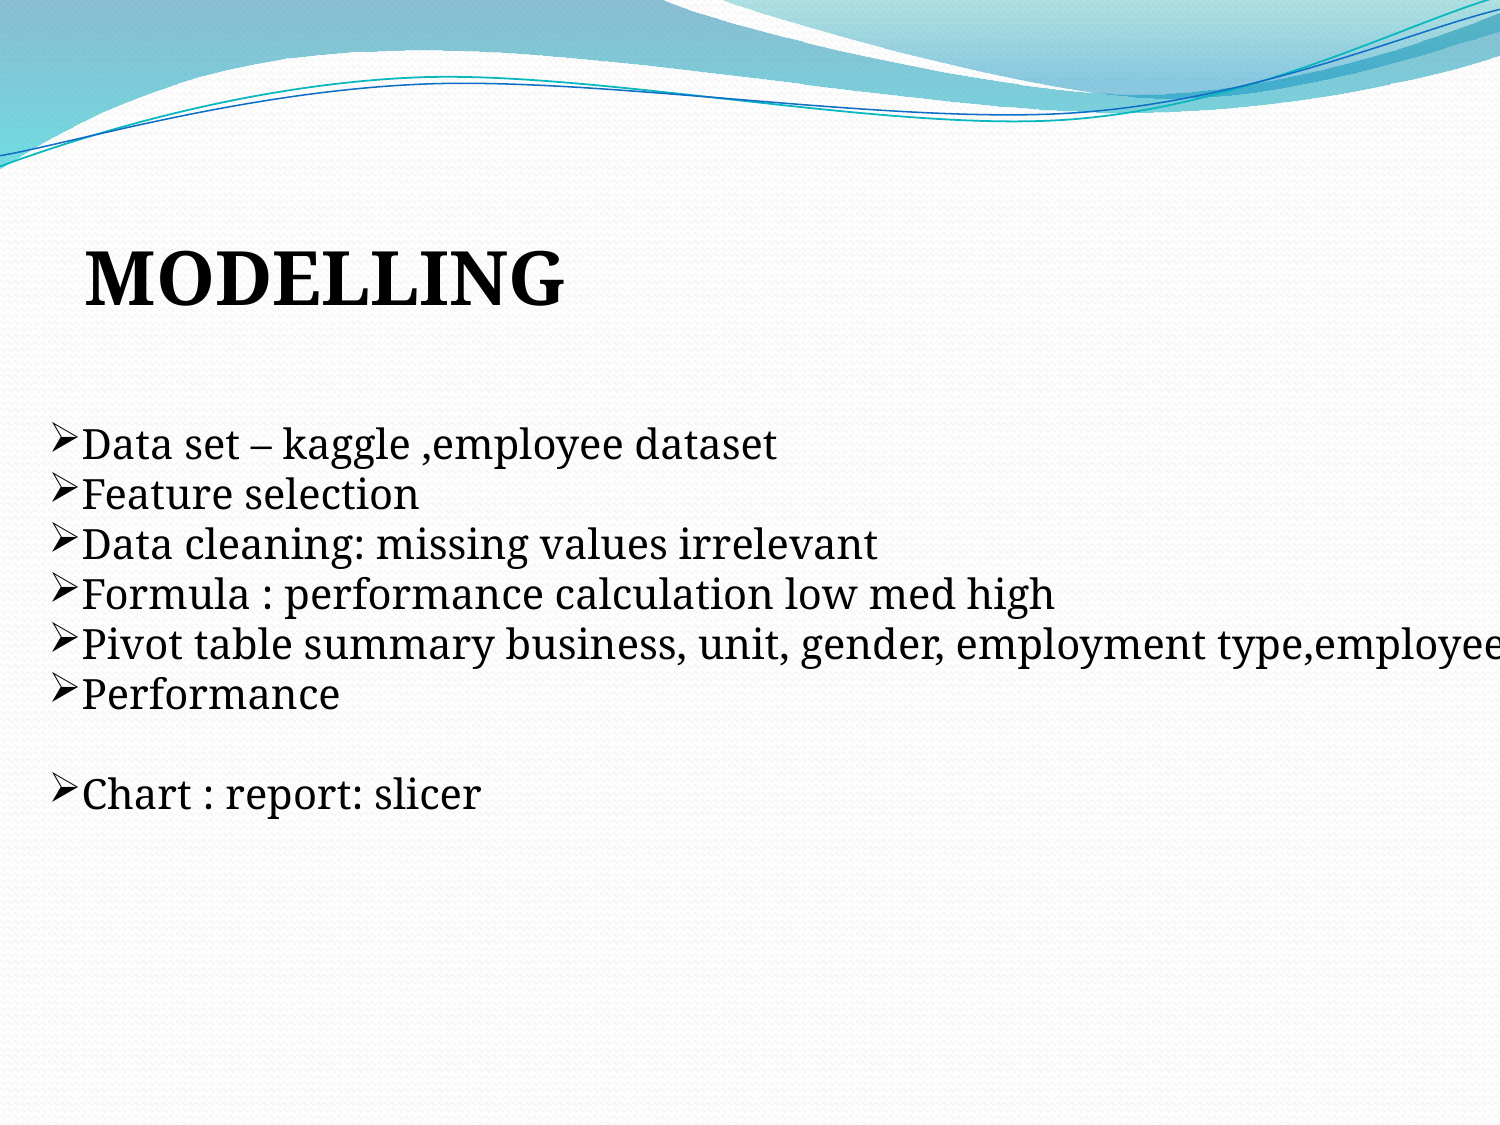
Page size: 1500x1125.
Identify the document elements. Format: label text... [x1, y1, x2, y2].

text_box Data set – kaggle ,employee dataset Feature selection Data cleaning: missing values irrelevant Formula : performance calculation low med high Pivot table summary business, unit, gender, employment type,employee id, Performance Chart : report: slicer [33, 410, 1500, 825]
text_box MODELLING [70, 222, 623, 410]
